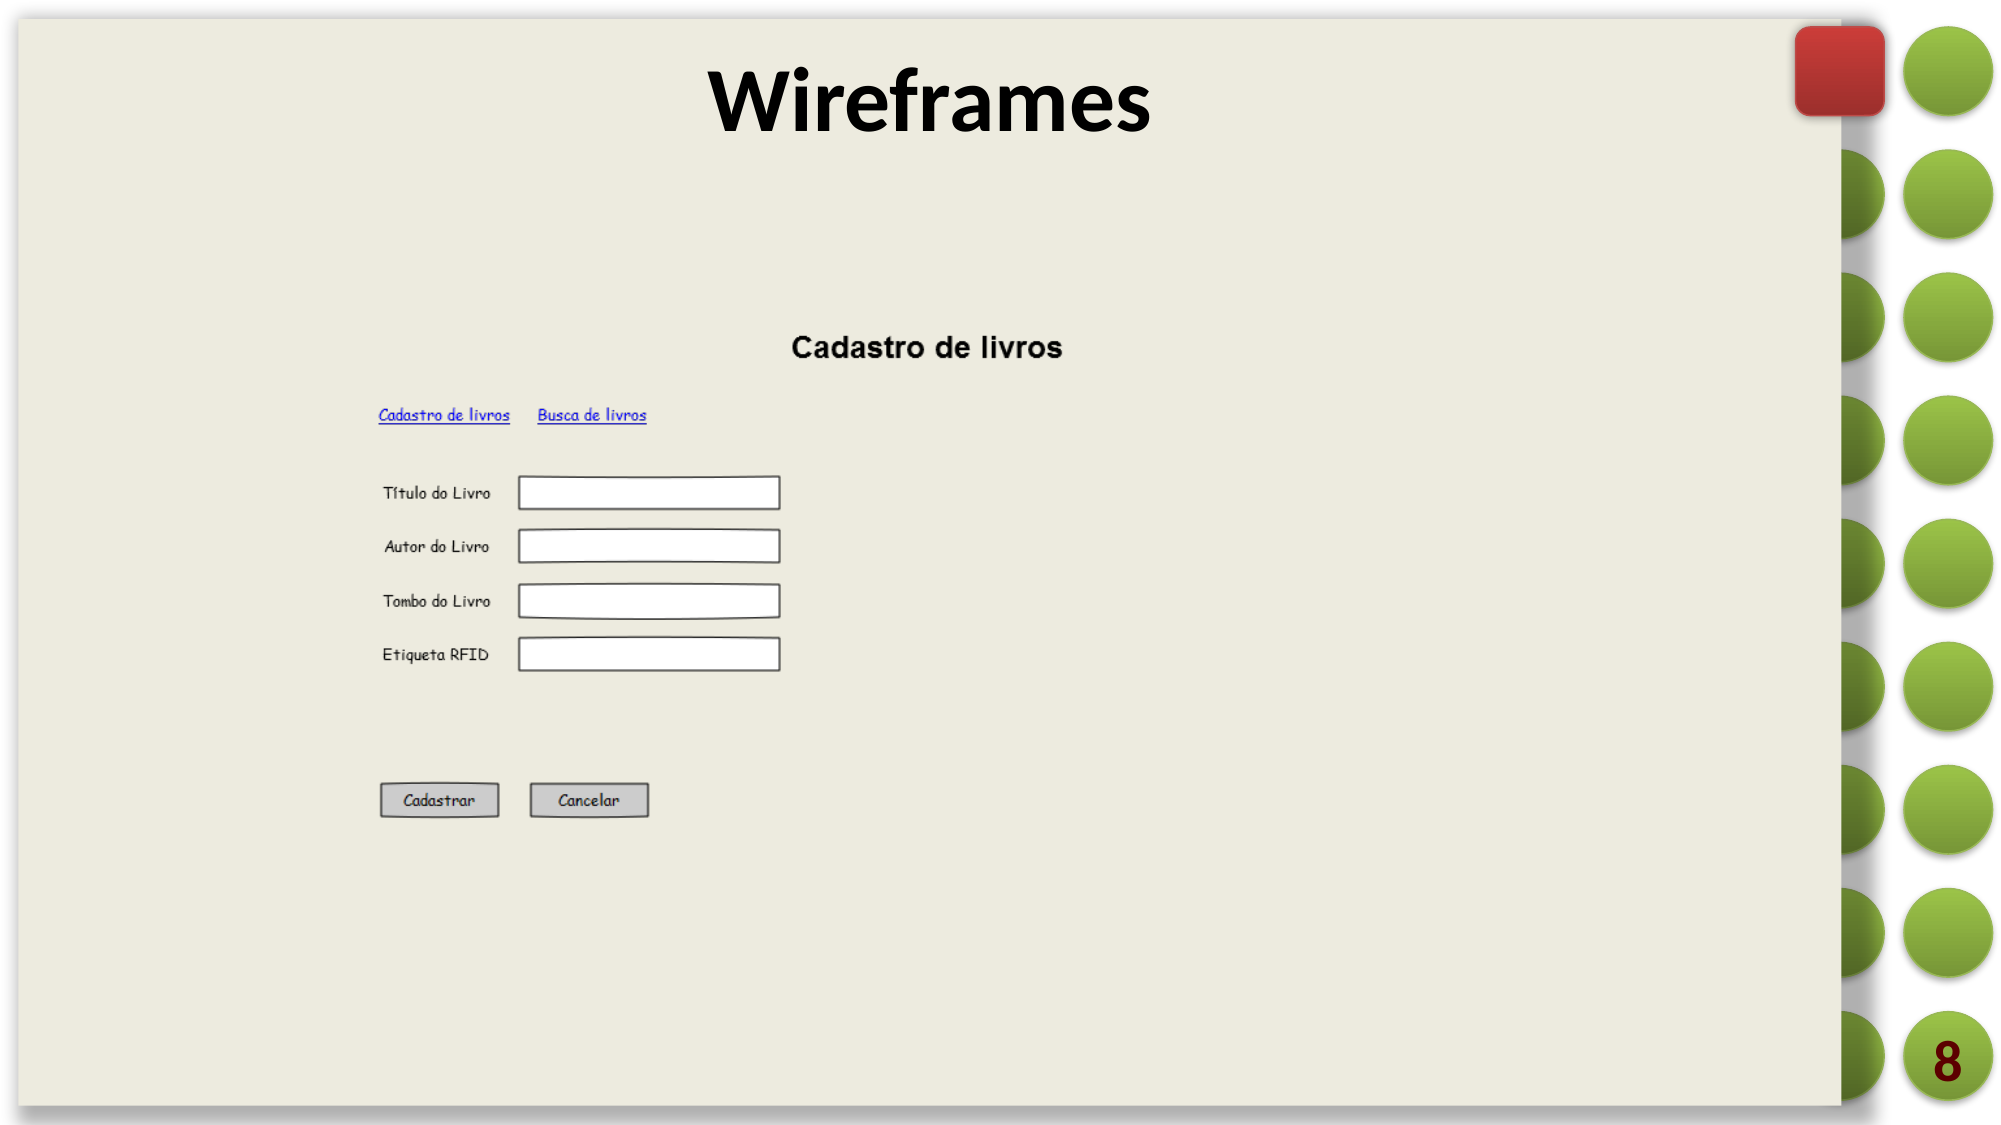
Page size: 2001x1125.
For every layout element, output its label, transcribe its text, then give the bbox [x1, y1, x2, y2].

slide_number 8 [1904, 1013, 1993, 1103]
title Wireframes [18, 19, 1842, 171]
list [272, 254, 1199, 871]
